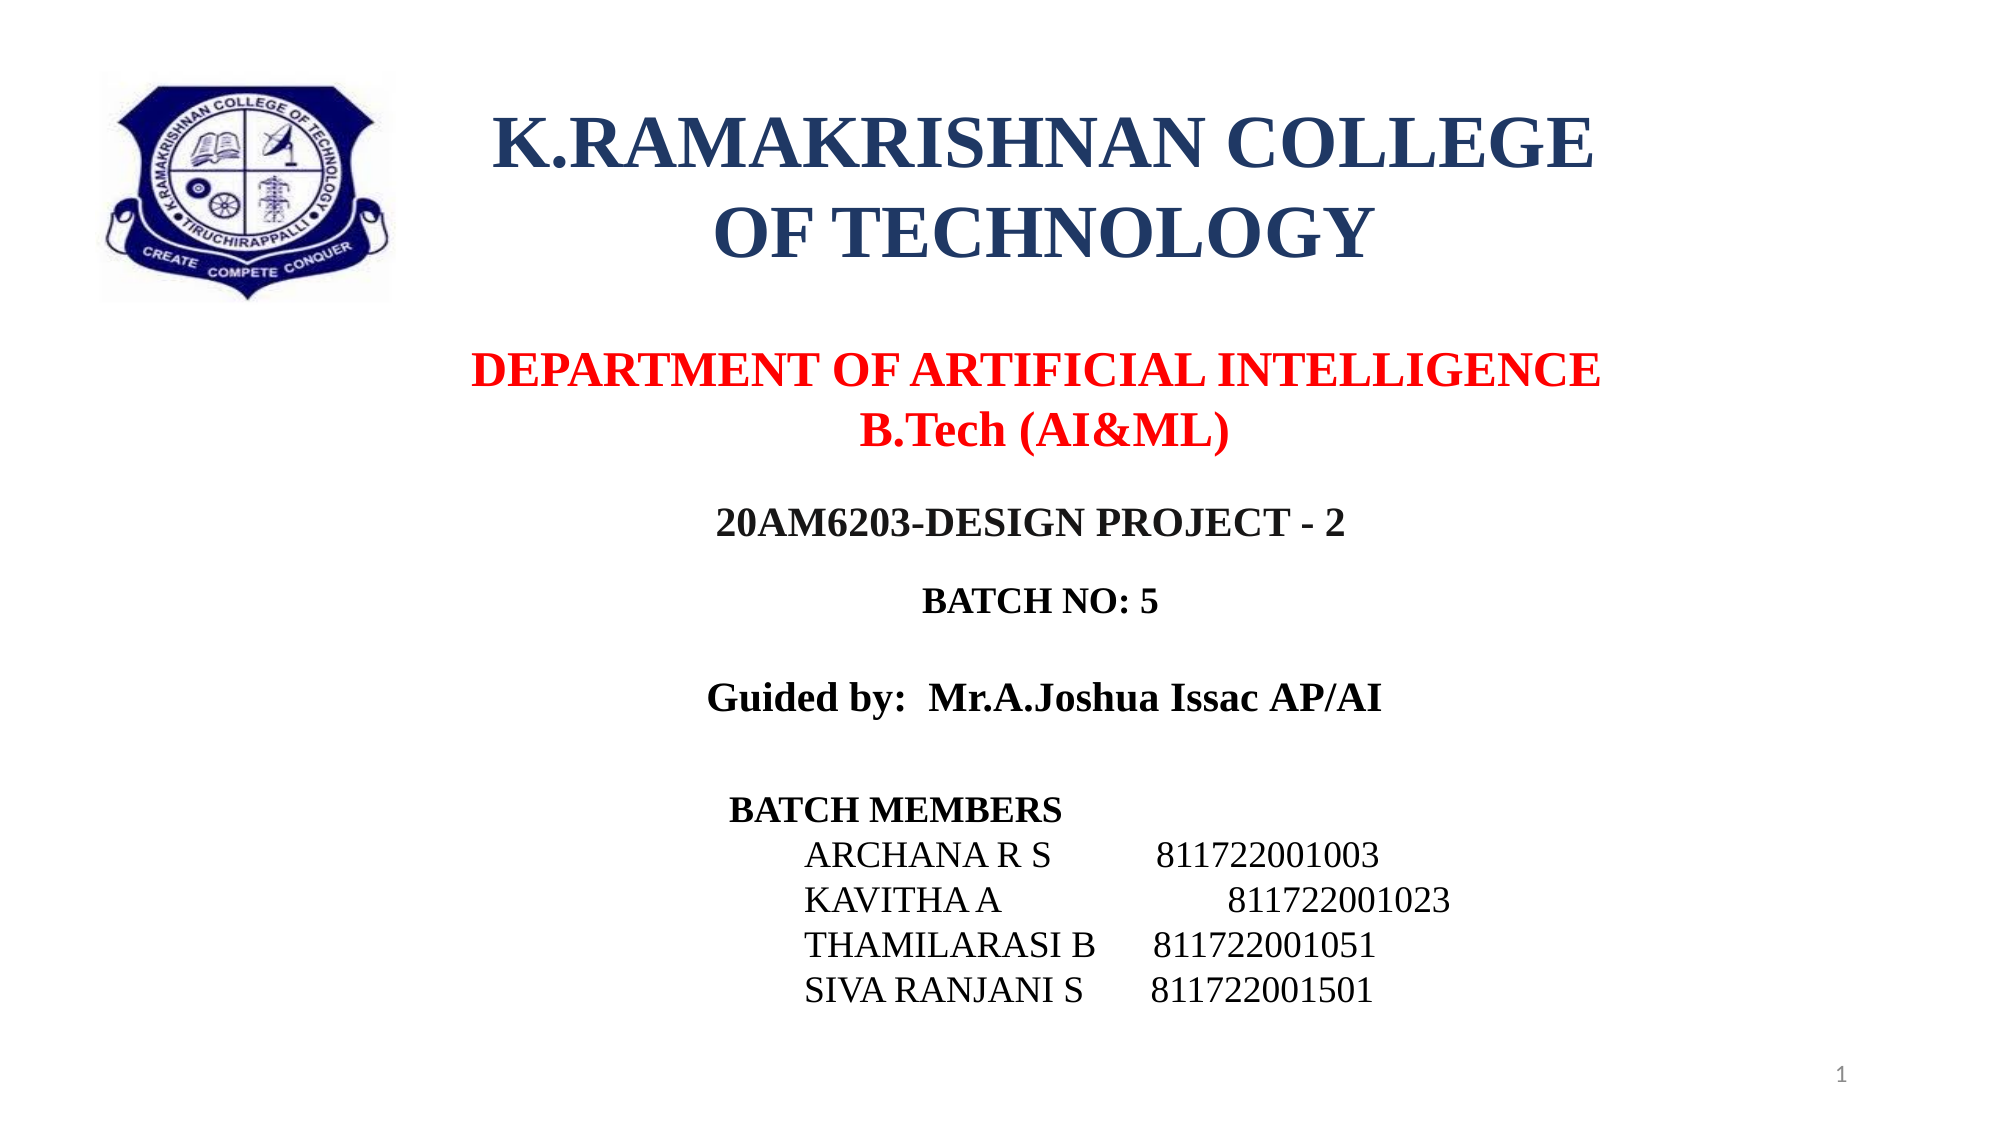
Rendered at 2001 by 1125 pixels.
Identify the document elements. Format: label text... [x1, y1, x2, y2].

text_box K.RAMAKRISHNAN COLLEGE OF TECHNOLOGY [434, 85, 1655, 281]
text_box BATCH MEMBERS ARCHANA R S 811722001003 KAVITHA A 811722001023 THAMILARASI B 811722001051 SIVA RANJANI S 811722001501 [714, 755, 1490, 1018]
picture [95, 62, 399, 305]
slide_number 1 [1412, 1042, 1863, 1103]
text_box BATCH NO: 5 [907, 568, 1183, 629]
text_box 20AM6203-DESIGN PROJECT - 2 [700, 487, 1389, 552]
text_box Guided by: Mr.A.Joshua Issac AP/AI [525, 617, 1565, 728]
text_box DEPARTMENT OF ARTIFICIAL INTELLIGENCE B.Tech (AI&ML) [456, 329, 1634, 465]
